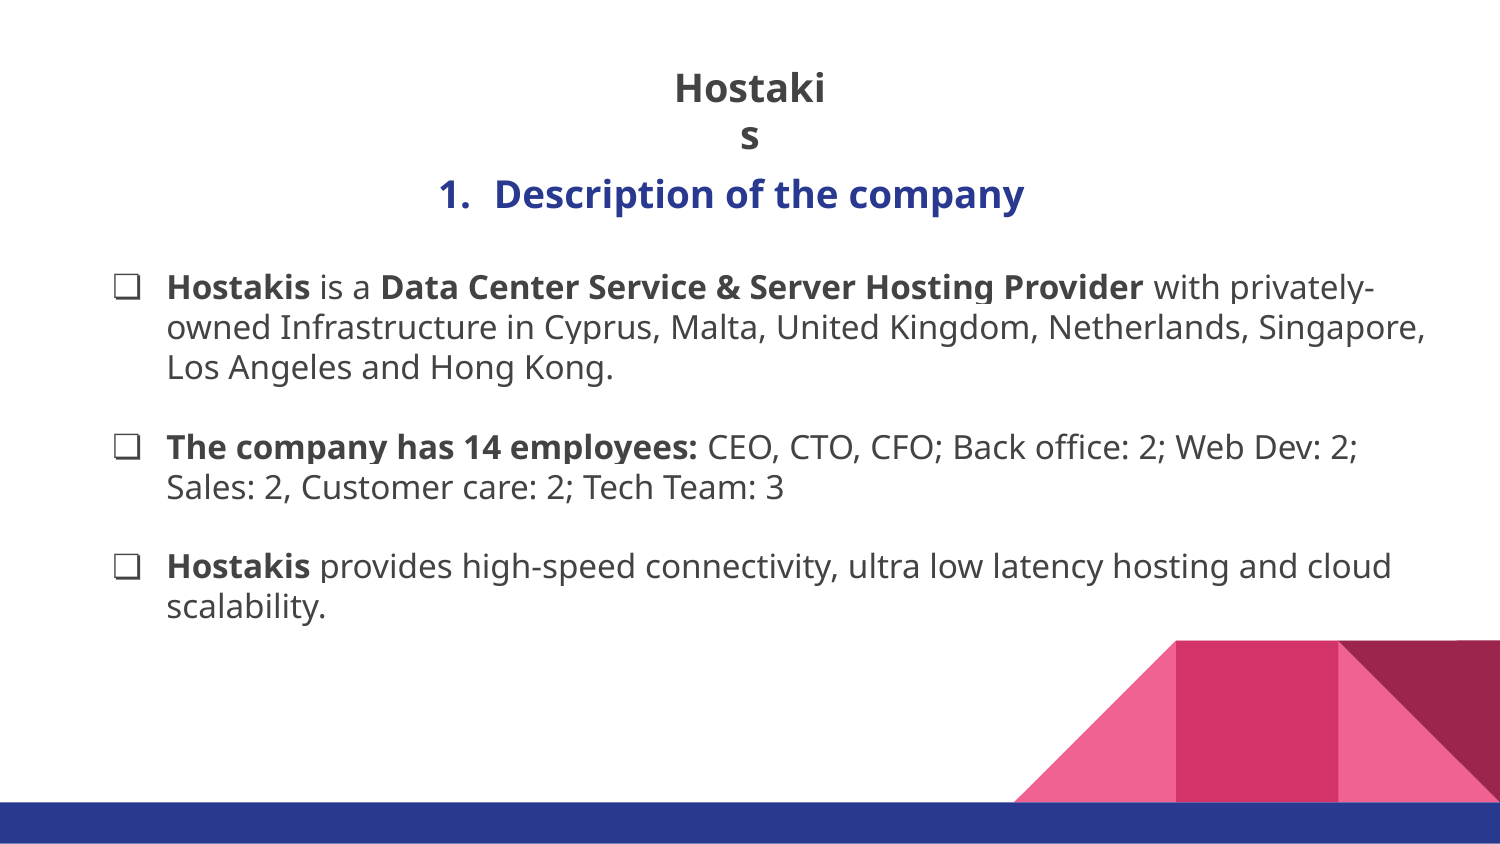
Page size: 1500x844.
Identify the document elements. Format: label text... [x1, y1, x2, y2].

title Description of the company [405, 154, 1071, 232]
text_box Hostakis [651, 47, 849, 173]
text_box Hostakis is a Data Center Service & Server Hosting Provider with privately-owned Infrastructure in Cyprus, Malta, United Kingdom, Netherlands, Singapore, Los Angeles and Hong Kong. The company has 14 employees: CEO, CTO, CFO; Back office: 2; Web Dev: 2; Sales: 2, Customer care: 2; Tech Team: 3 Hostakis provides high-speed connectivity, ultra low latency hosting and cloud scalability. [76, 251, 1457, 641]
